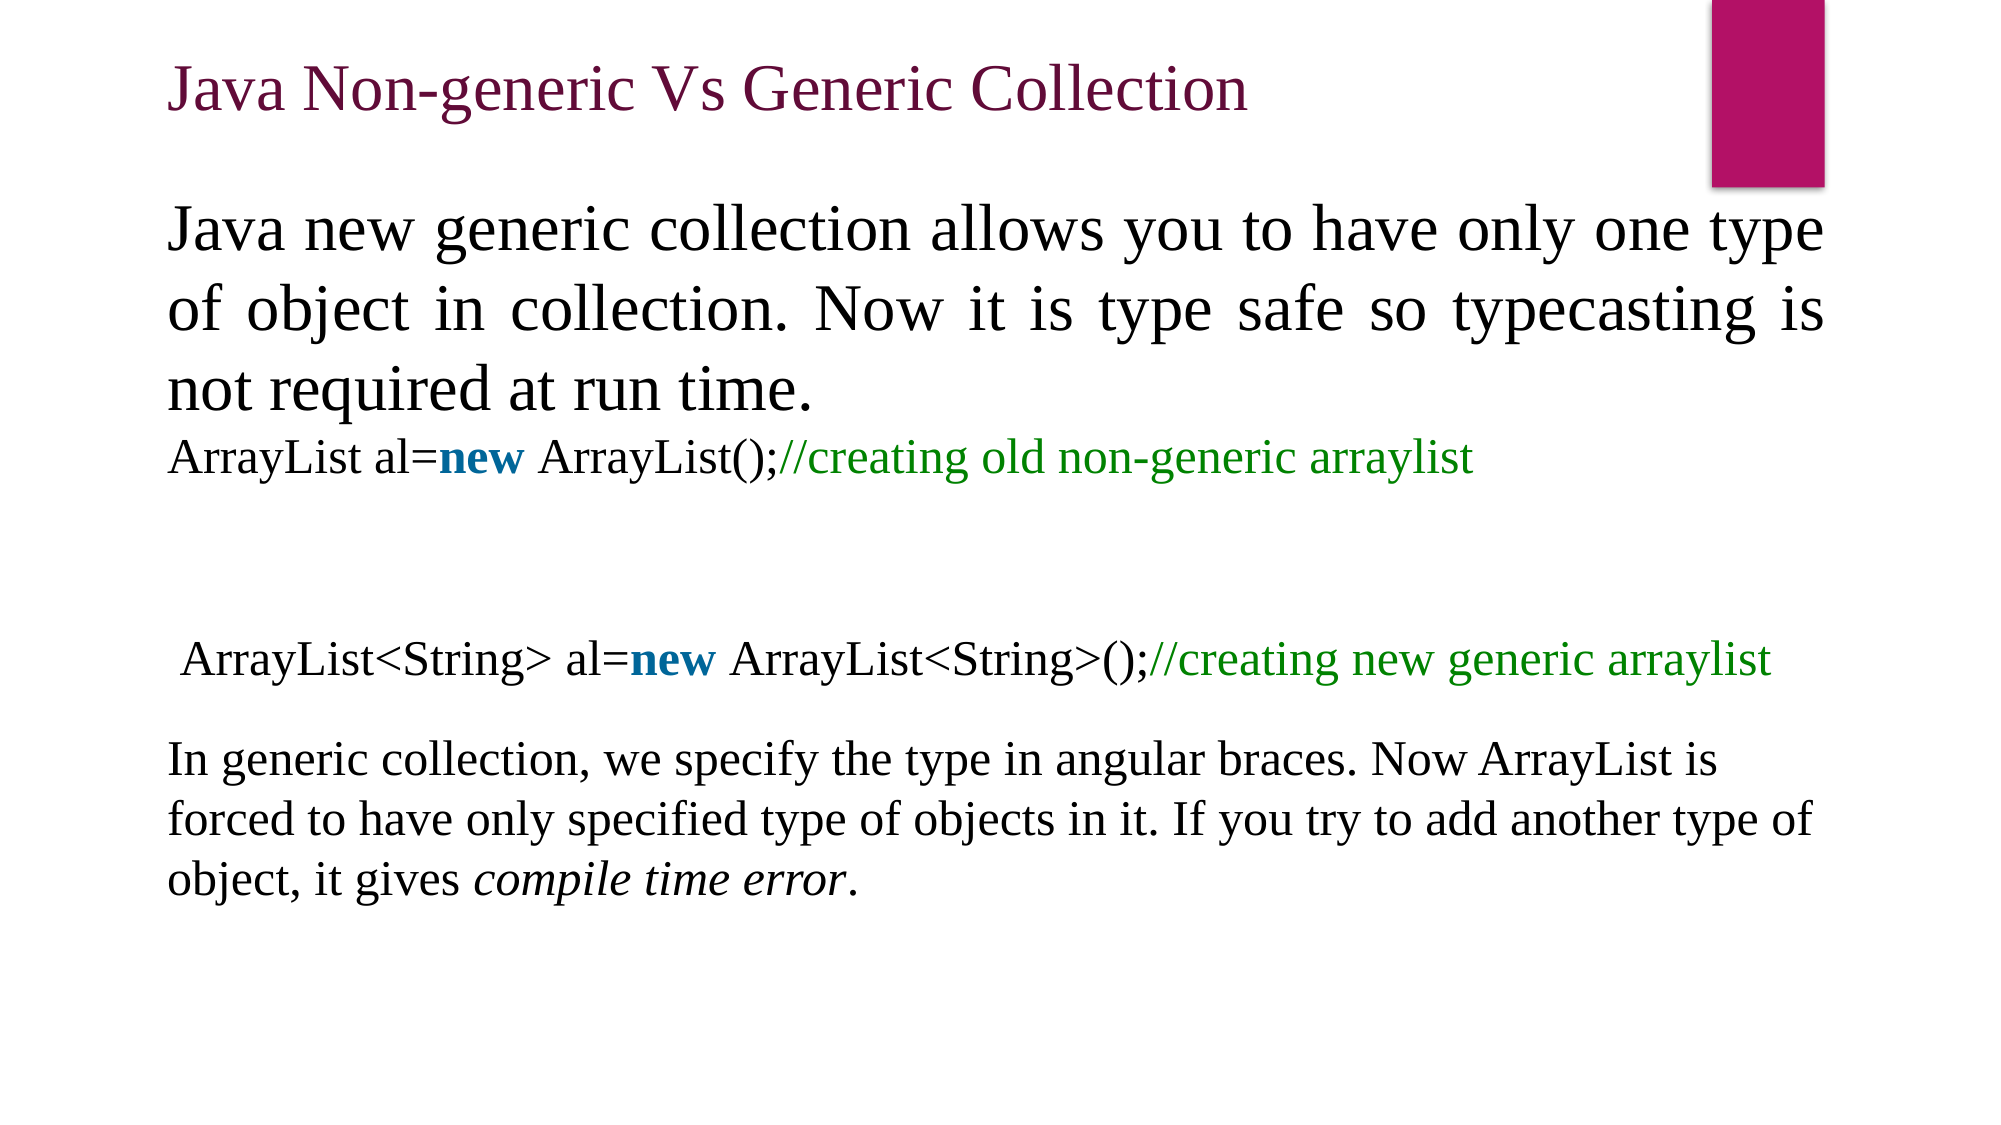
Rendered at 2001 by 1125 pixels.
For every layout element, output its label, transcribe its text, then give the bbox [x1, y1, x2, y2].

text_box Java Non-generic Vs Generic Collection Java new generic collection allows you to have only one type of object in collection. Now it is type safe so typecasting is not required at run time. ArrayList al=new ArrayList();//creating old non-generic arraylist ArrayList<String> al=new ArrayList<String>();//creating new generic arraylist In generic collection, we specify the type in angular braces. Now ArrayList is forced to have only specified type of objects in it. If you try to add another type of object, it gives compile time error. [152, 84, 1844, 1115]
